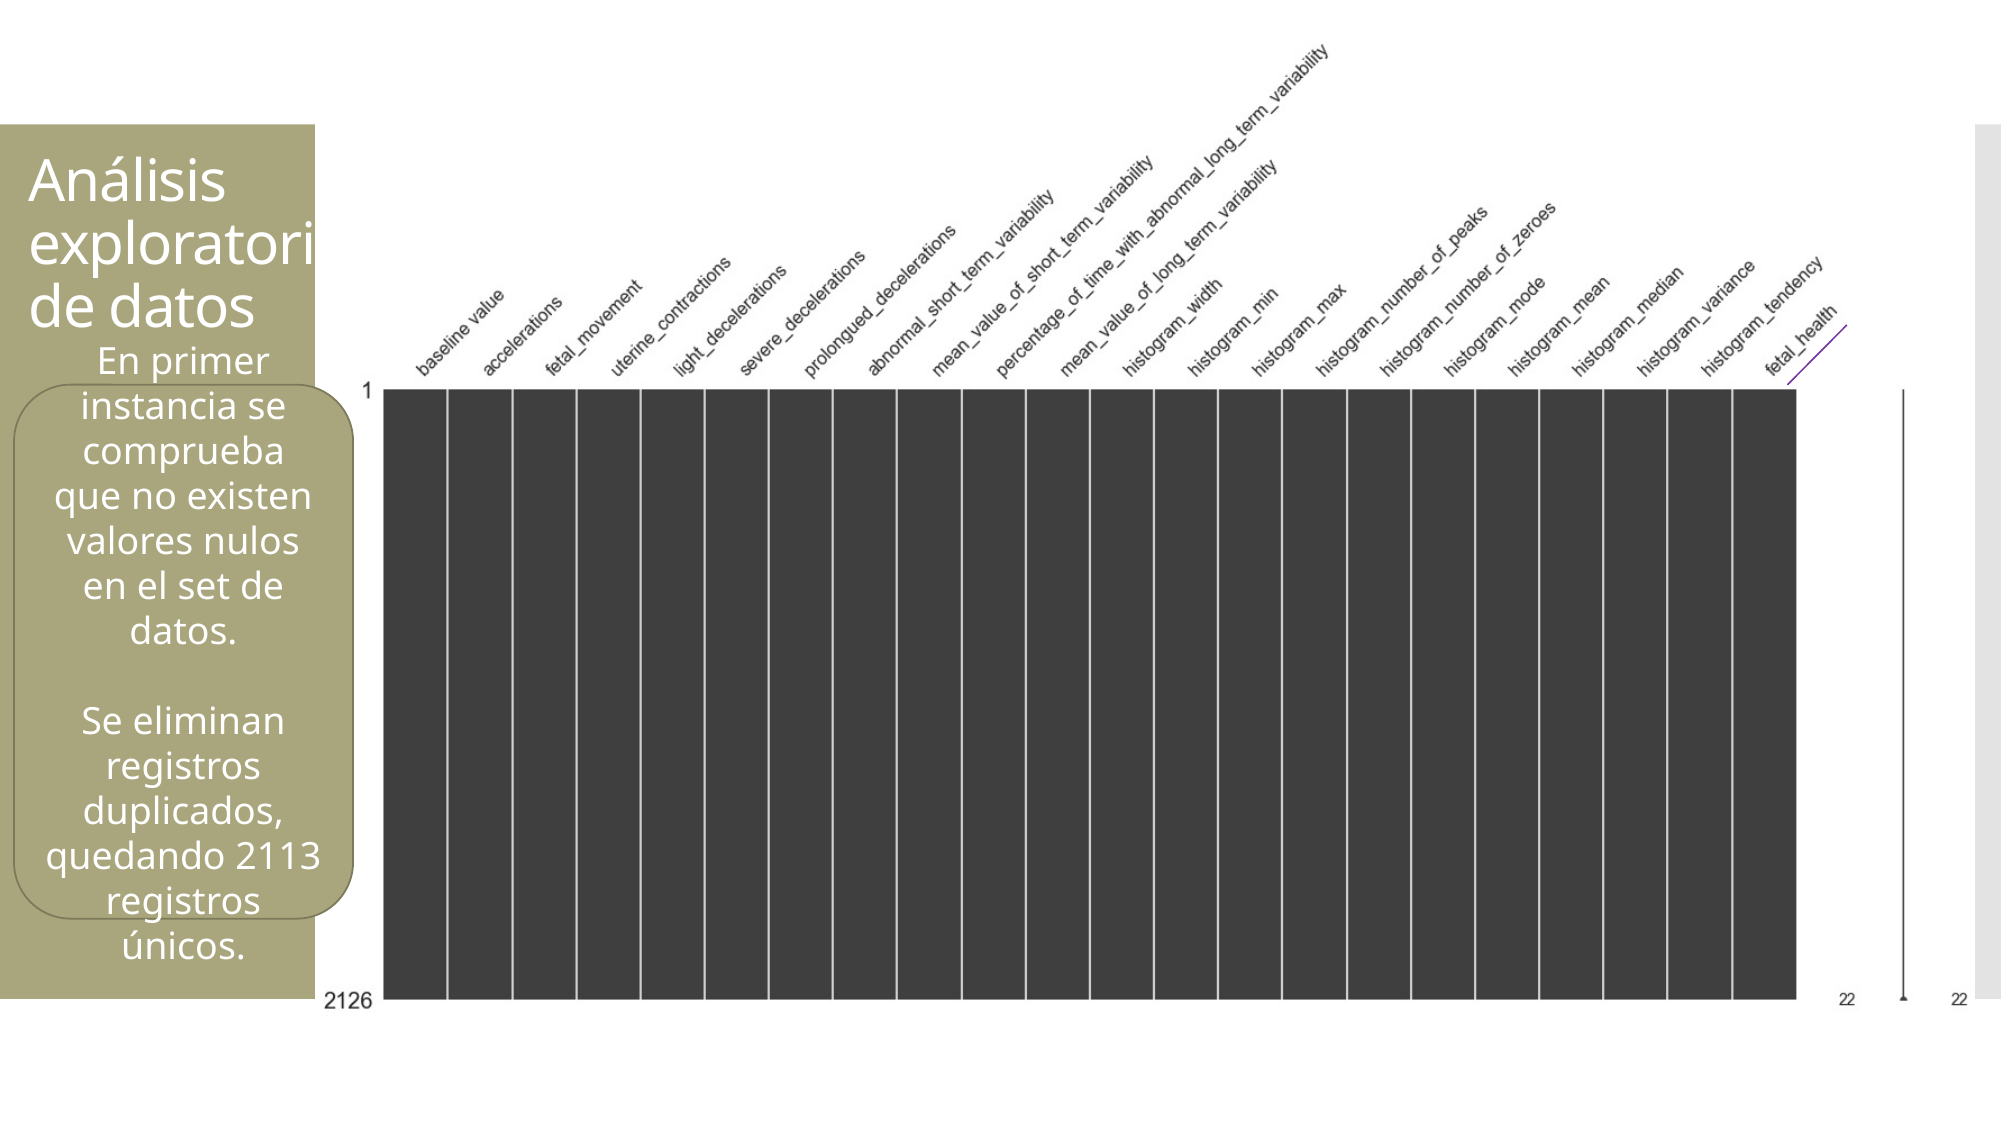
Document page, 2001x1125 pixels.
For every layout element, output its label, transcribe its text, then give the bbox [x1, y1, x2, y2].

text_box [1787, 324, 1848, 385]
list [315, 32, 1975, 1021]
title Análisis exploratorio de datos [14, 0, 368, 426]
text_box En primer instancia se comprueba que no existen valores nulos en el set de datos. Se eliminan registros duplicados, quedando 2113 registros únicos. [13, 383, 315, 920]
